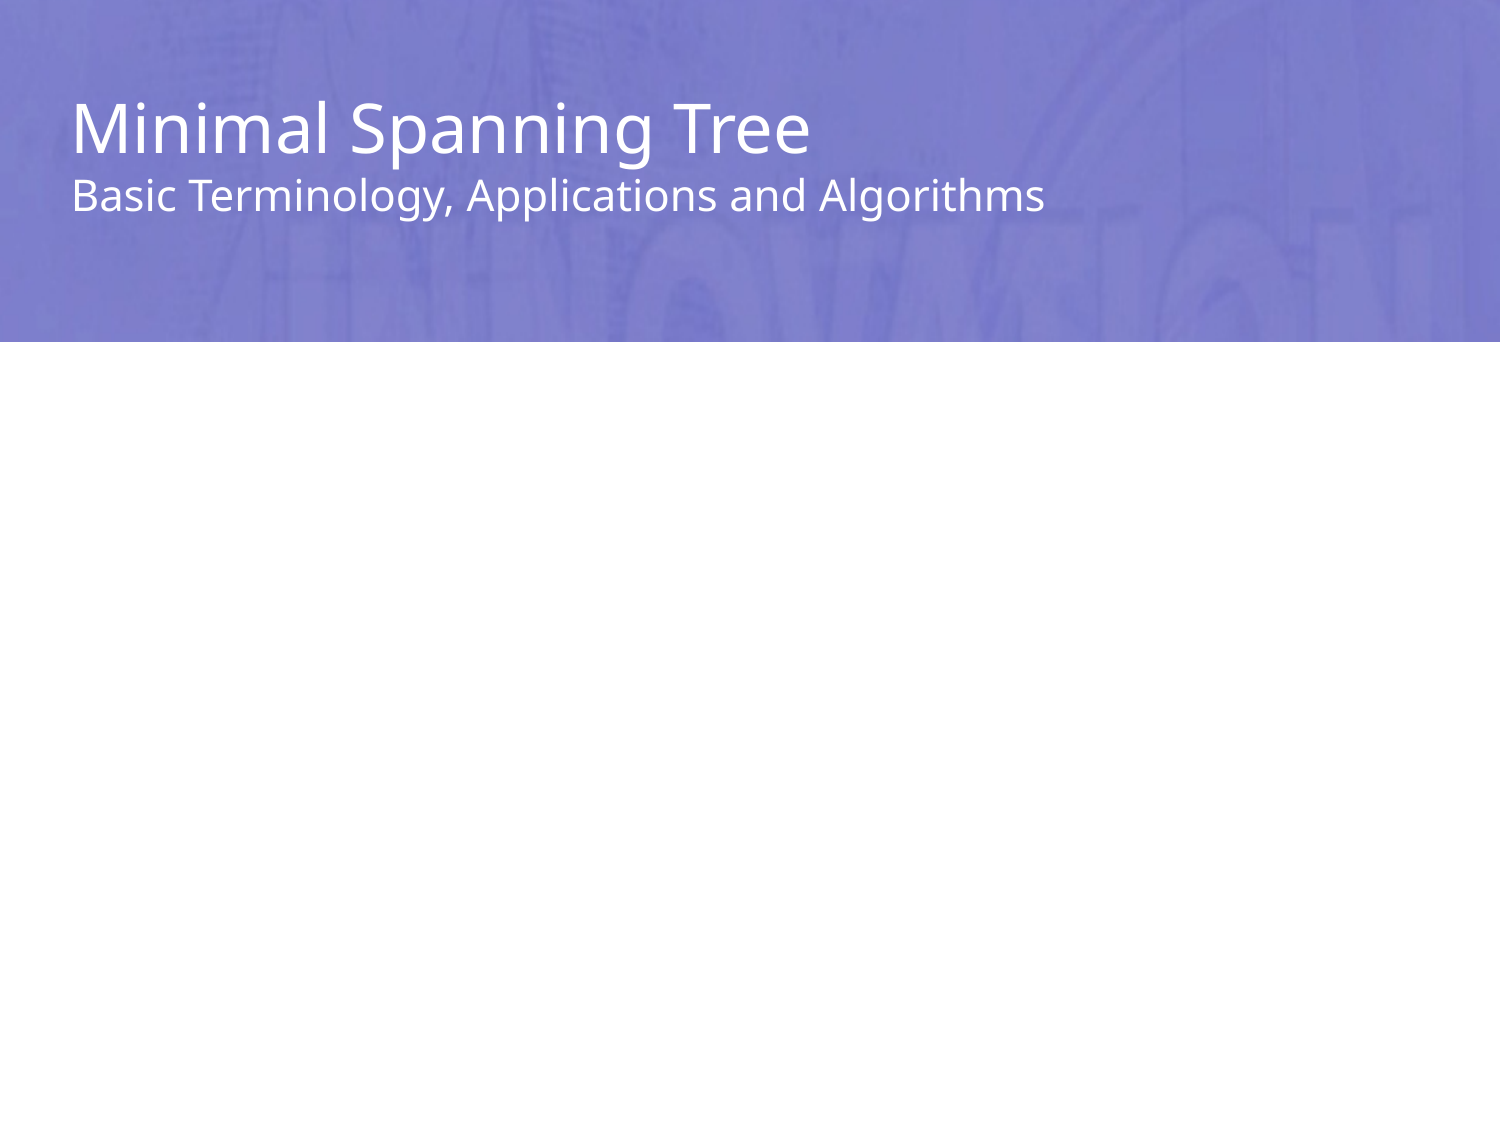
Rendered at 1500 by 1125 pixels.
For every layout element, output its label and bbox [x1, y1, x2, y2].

picture [0, 0, 1500, 342]
